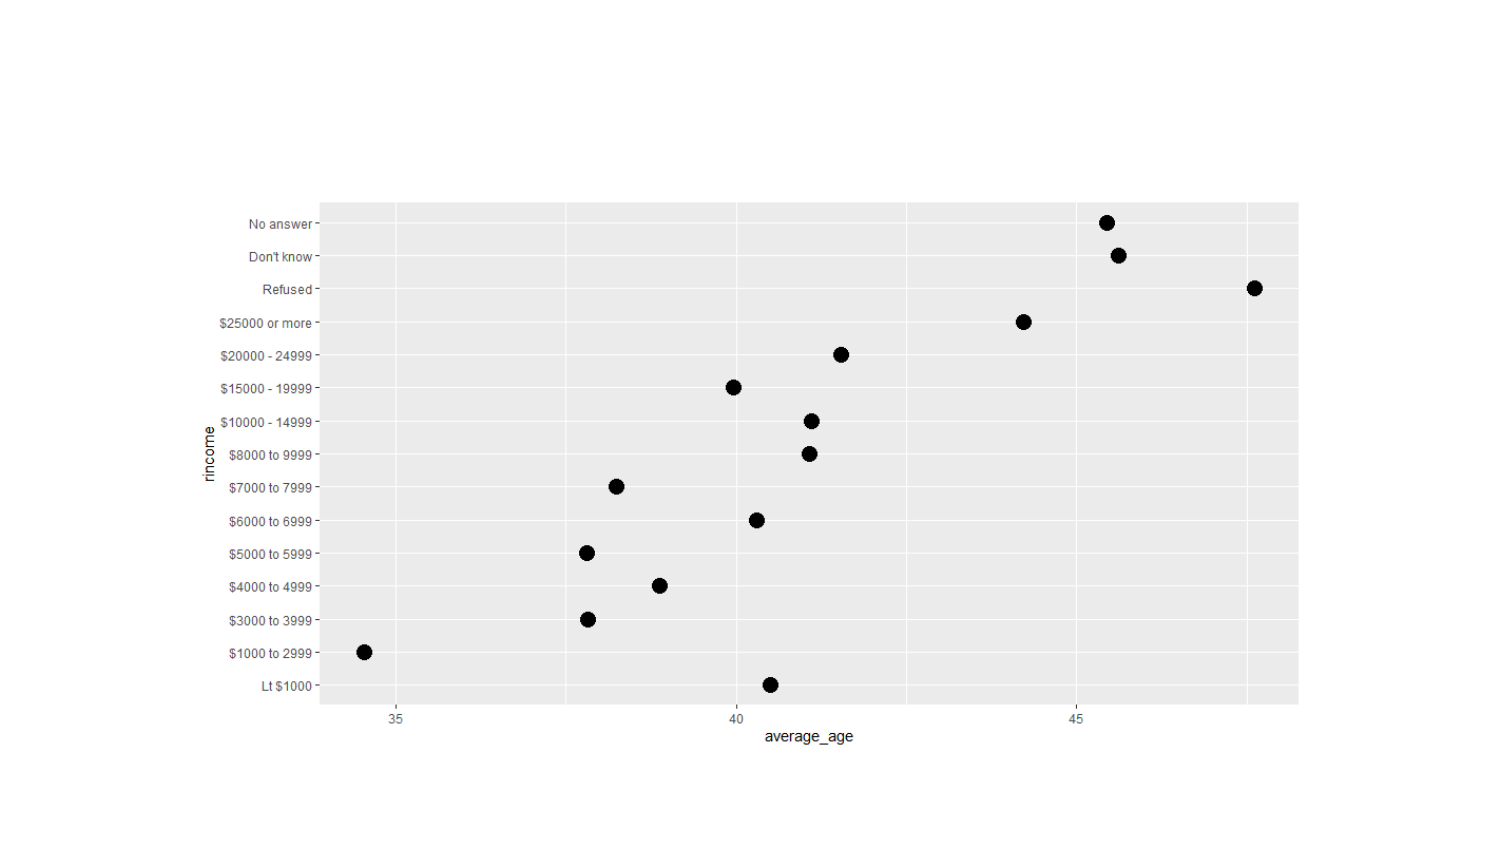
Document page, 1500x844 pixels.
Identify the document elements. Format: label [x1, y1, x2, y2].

picture [193, 195, 1307, 753]
